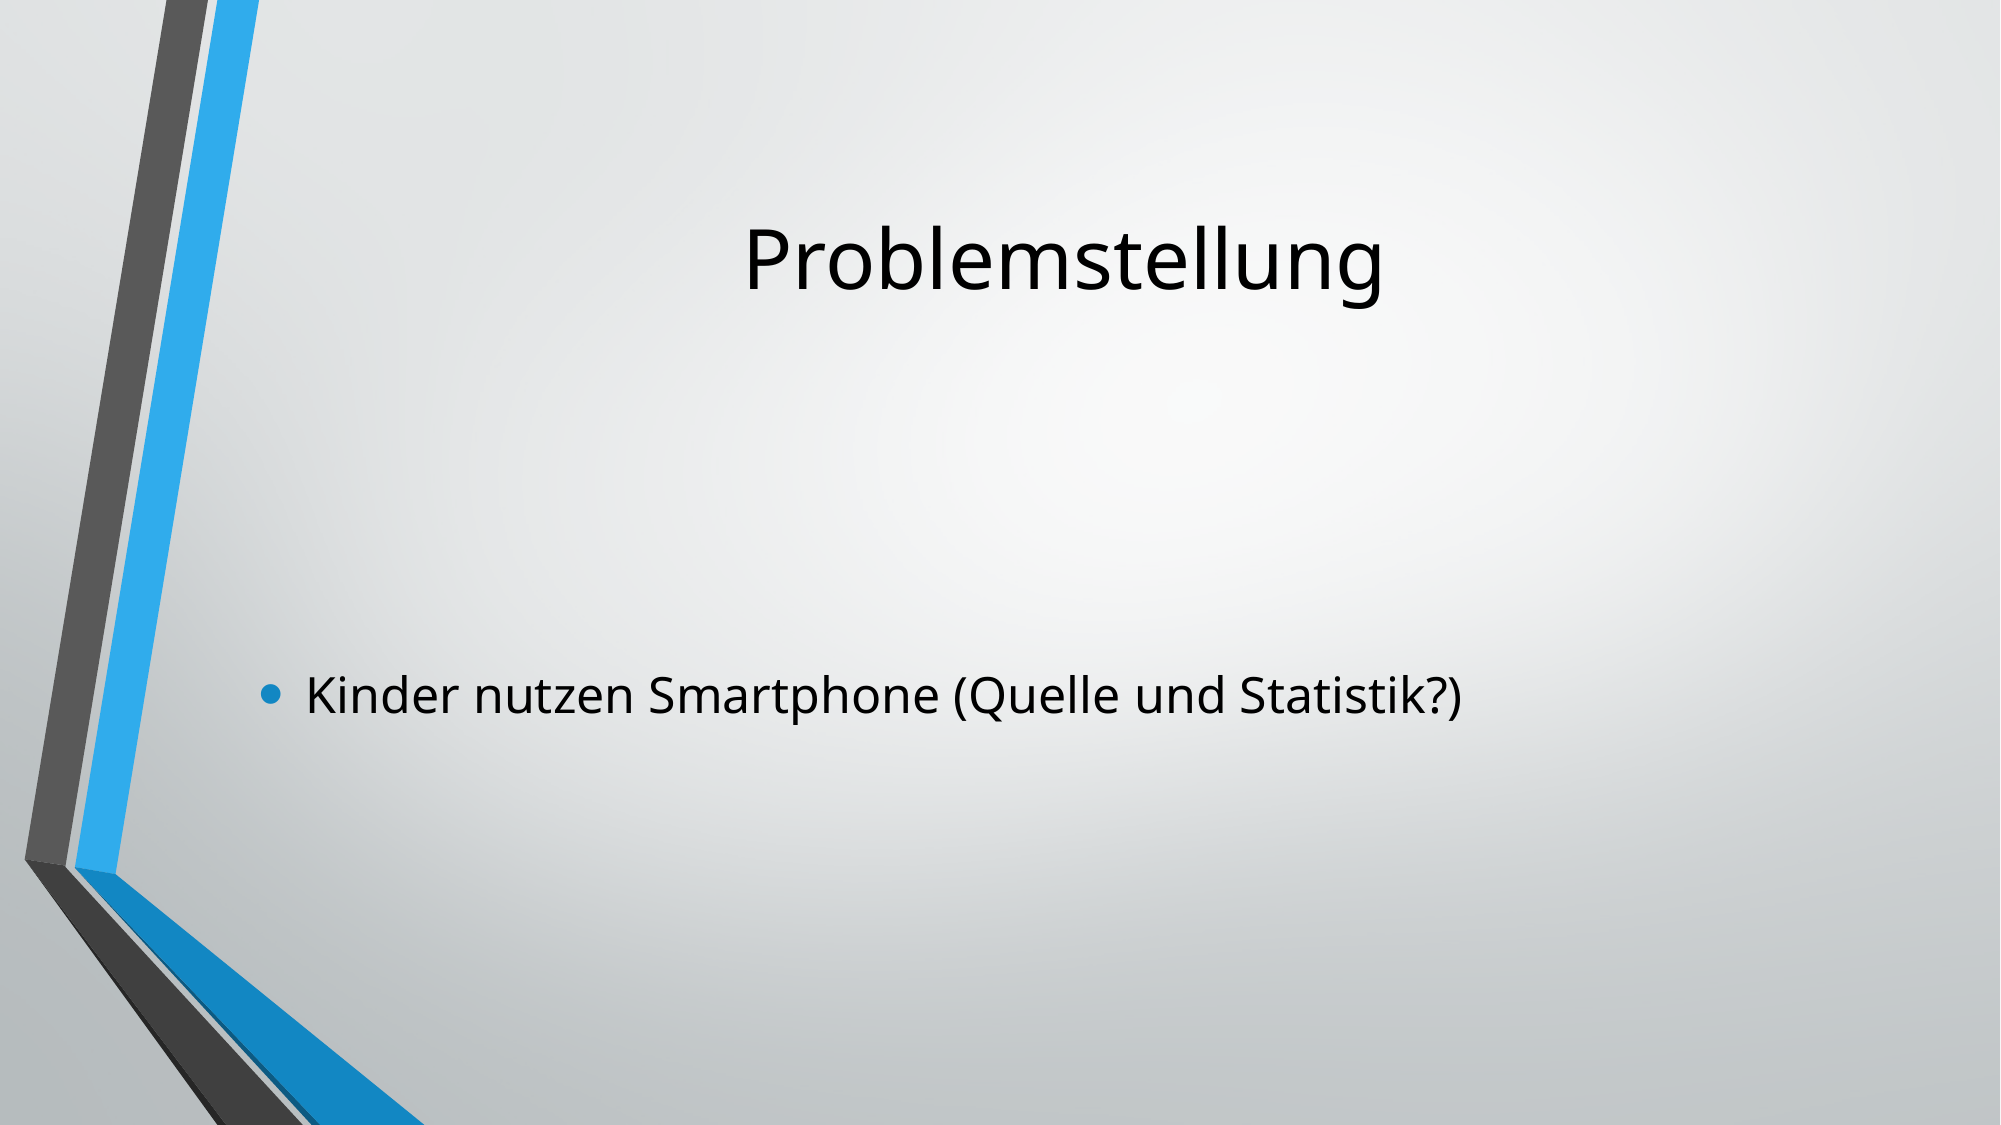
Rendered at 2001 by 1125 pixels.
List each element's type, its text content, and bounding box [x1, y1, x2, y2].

list Kinder nutzen Smartphone (Quelle und Statistik?) [243, 437, 1887, 950]
title Problemstellung [243, 112, 1887, 400]
